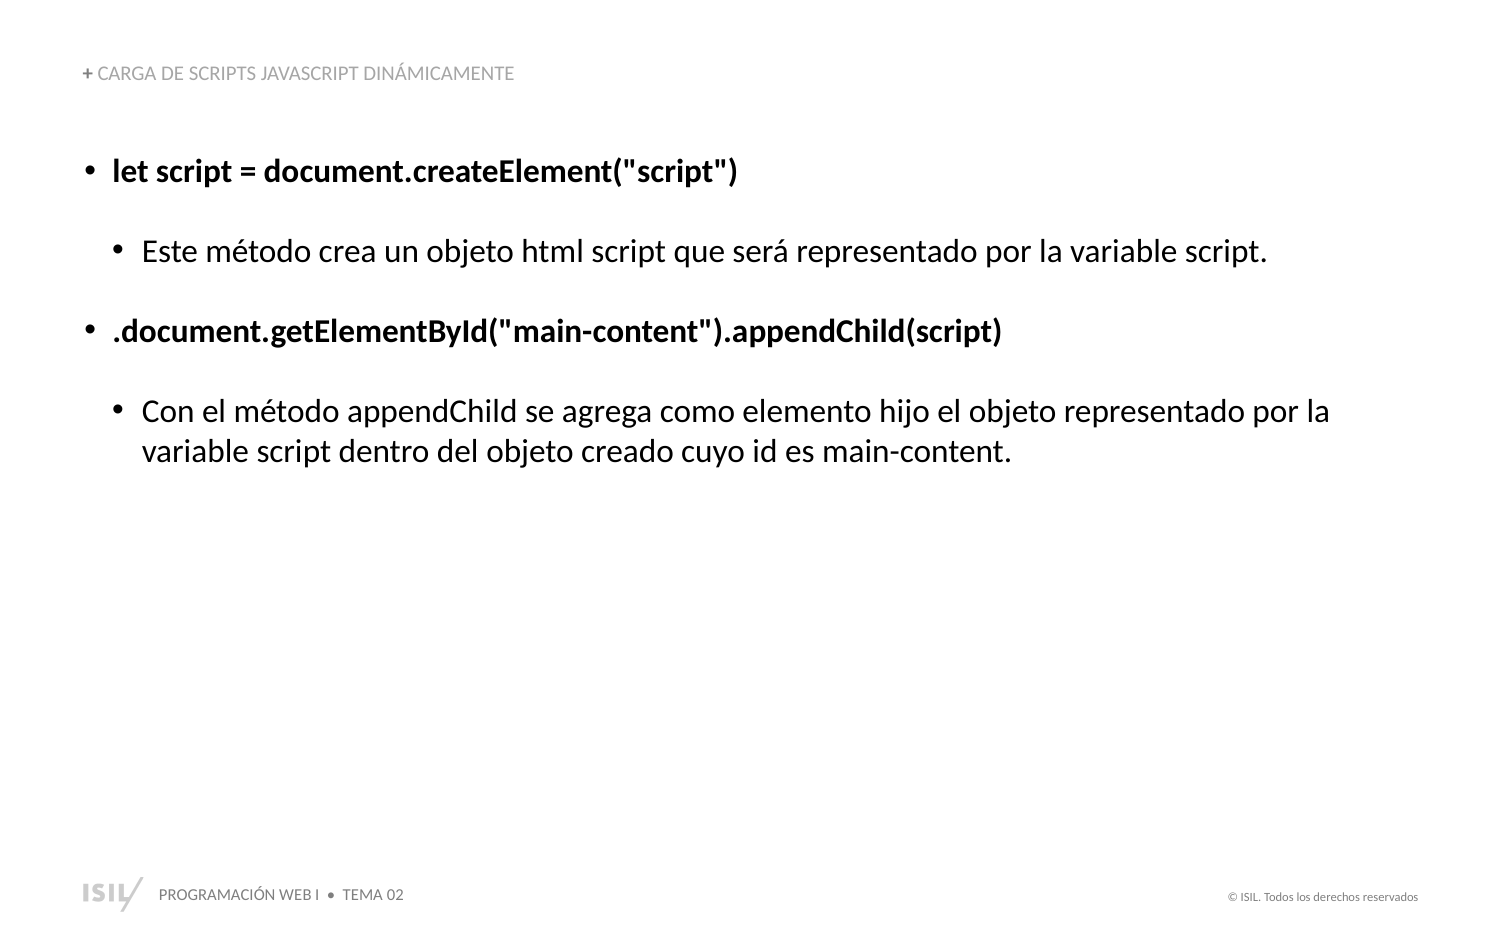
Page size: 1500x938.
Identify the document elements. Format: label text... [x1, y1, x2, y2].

text_box let script = document.createElement("script") Este método crea un objeto html script que será representado por la variable script. .document.getElementById("main-content").appendChild(script) Con el método appendChild se agrega como elemento hijo el objeto representado por la variable script dentro del objeto creado cuyo id es main-content. [82, 149, 1350, 470]
text_box + CARGA DE SCRIPTS JAVASCRIPT DINÁMICAMENTE [82, 61, 721, 85]
